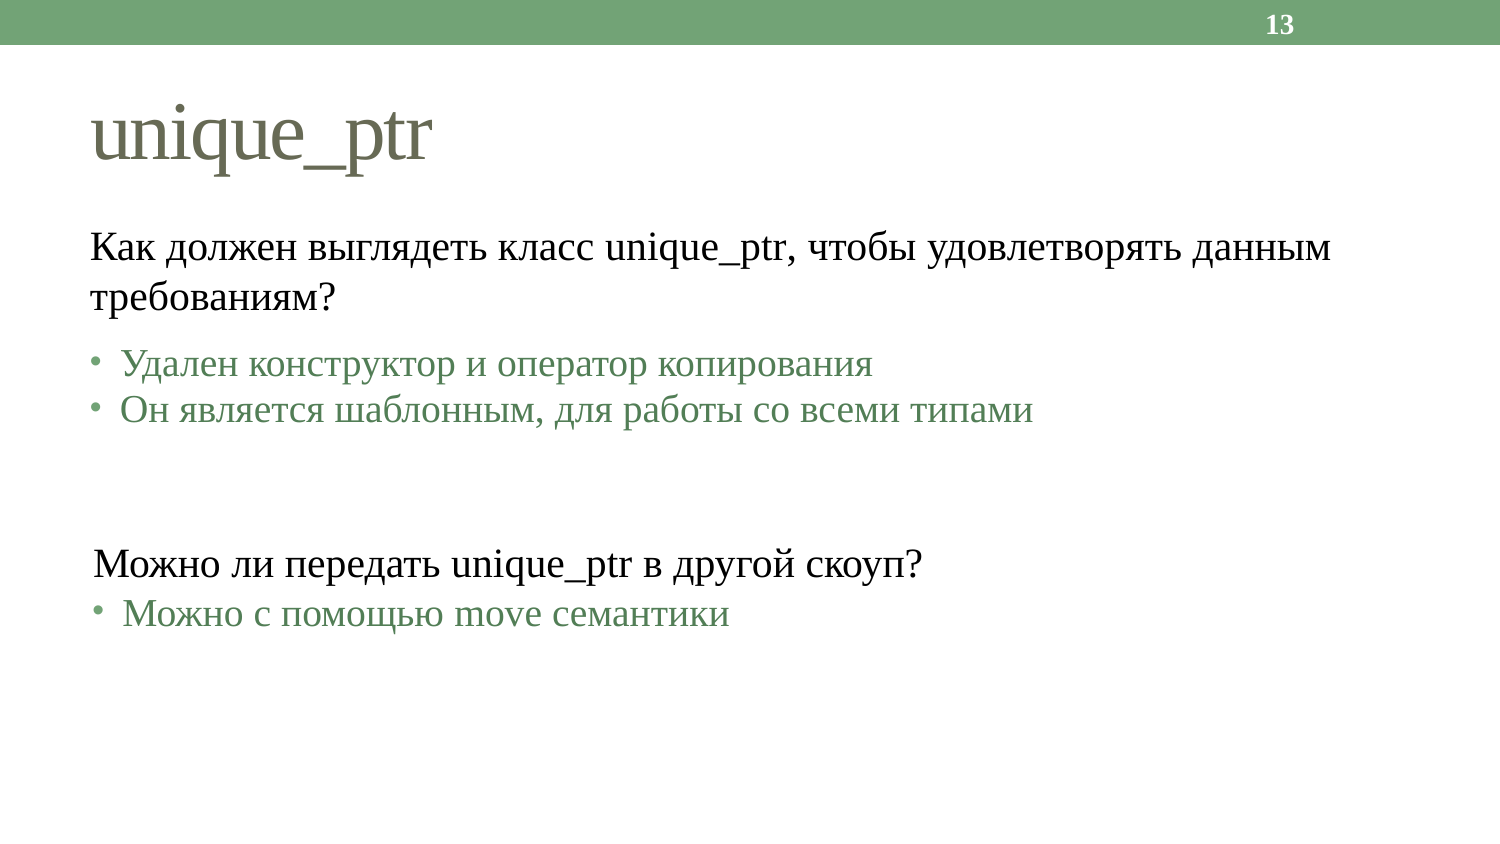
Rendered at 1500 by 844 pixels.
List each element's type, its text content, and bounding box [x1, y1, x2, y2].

title unique_ptr [75, 65, 1425, 188]
text_box Можно ли передать unique_ptr в другой скоуп? [78, 528, 939, 593]
text_box Можно с помощью move семантики [77, 588, 745, 642]
slide_number 13 [1250, 2, 1425, 43]
text_box Как должен выглядеть класс unique_ptr, чтобы удовлетворять данным требованиям? [75, 211, 1459, 326]
text_box Удален конструктор и оператор копирования Он является шаблонным, для работы со всеми типами [75, 339, 1286, 438]
